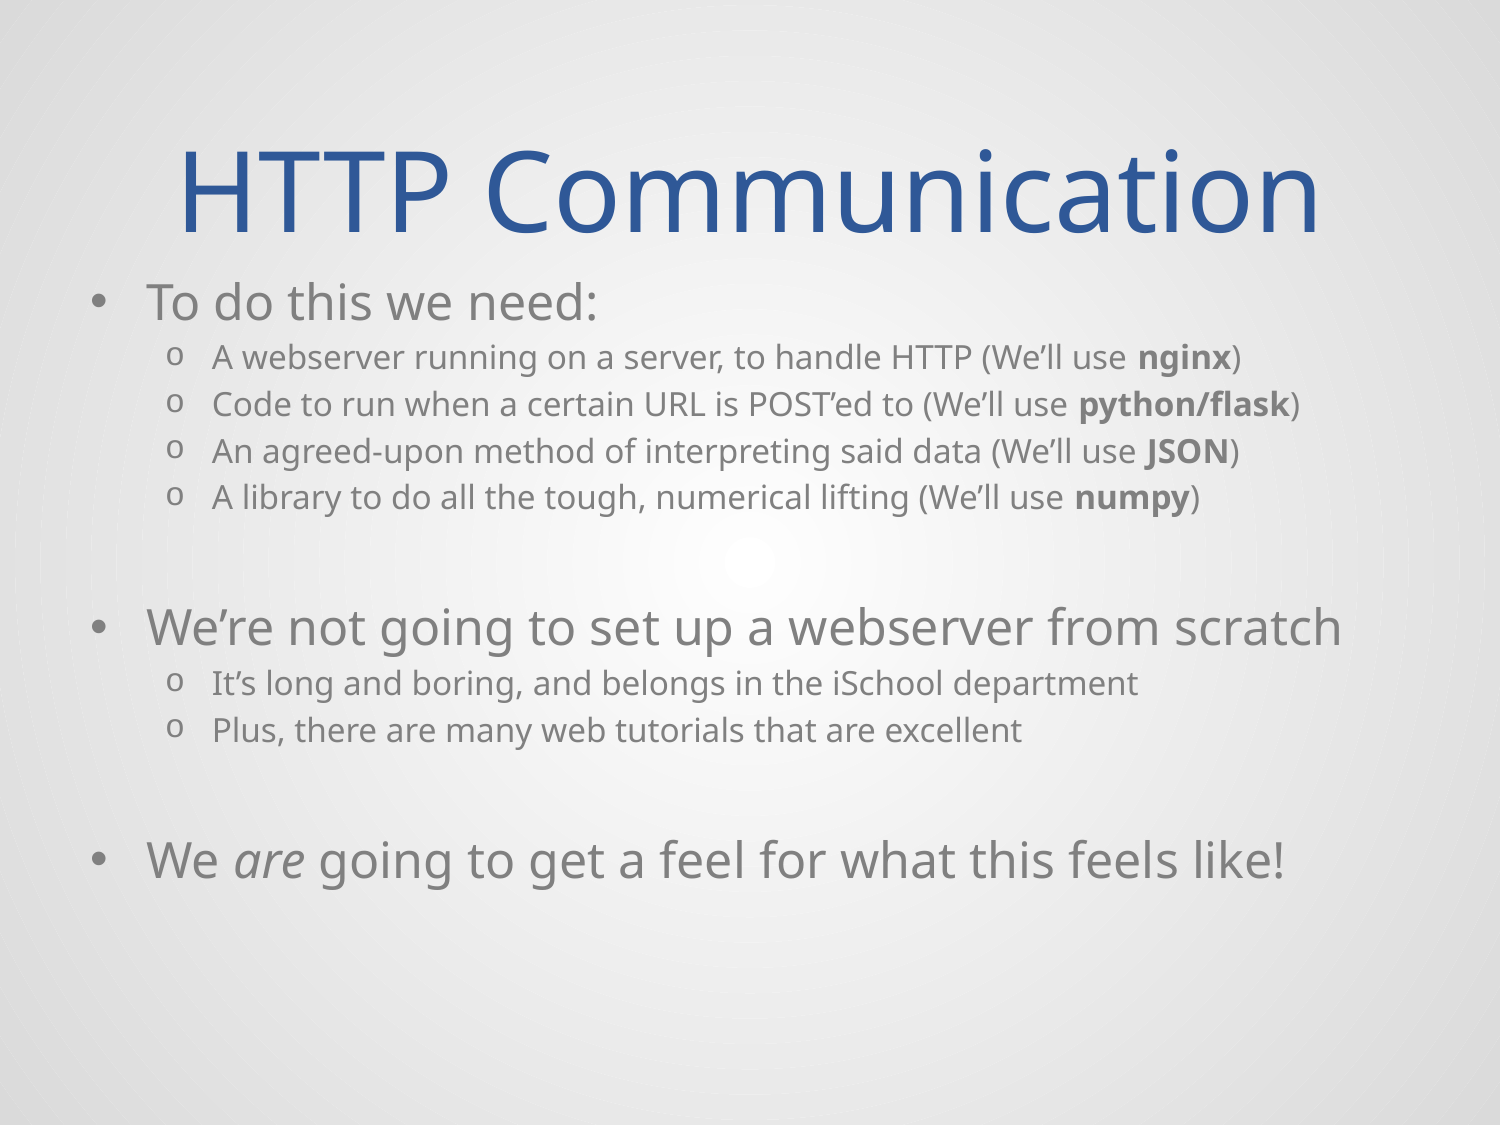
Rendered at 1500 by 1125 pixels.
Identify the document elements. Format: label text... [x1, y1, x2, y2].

list To do this we need: A webserver running on a server, to handle HTTP (We’ll use nginx) Code to run when a certain URL is POST’ed to (We’ll use python/flask) An agreed-upon method of interpreting said data (We’ll use JSON) A library to do all the tough, numerical lifting (We’ll use numpy) We’re not going to set up a webserver from scratch It’s long and boring, and belongs in the iSchool department Plus, there are many web tutorials that are excellent We are going to get a feel for what this feels like! [75, 262, 1425, 1005]
title HTTP Communication [75, 0, 1425, 262]
